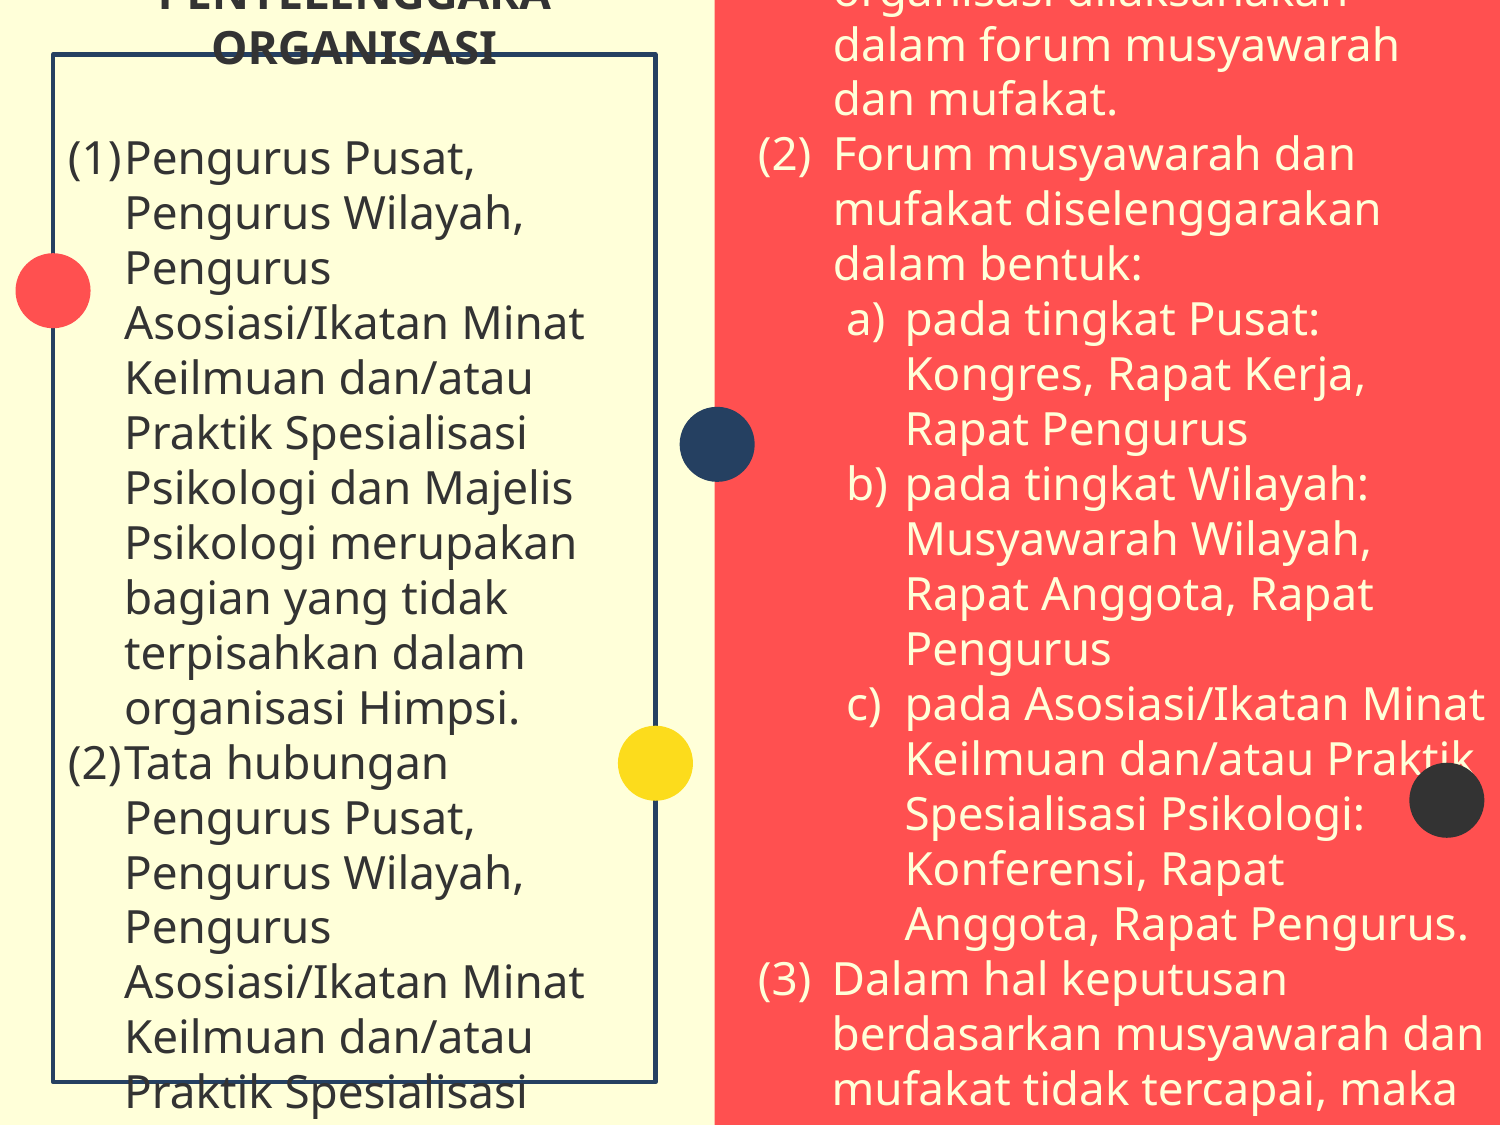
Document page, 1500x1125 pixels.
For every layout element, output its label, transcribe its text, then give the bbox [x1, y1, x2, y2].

text_box [15, 253, 91, 329]
text_box [617, 725, 693, 801]
text_box [1409, 762, 1485, 838]
text_box BAB VII TATA HUBUNGAN ANTAR PERANGKAT PENYELENGGARA ORGANISASI Pengurus Pusat, Pengurus Wilayah, Pengurus Asosiasi/Ikatan Minat Keilmuan dan/atau Praktik Spesialisasi Psikologi dan Majelis Psikologi merupakan bagian yang tidak terpisahkan dalam organisasi Himpsi. Tata hubungan Pengurus Pusat, Pengurus Wilayah, Pengurus Asosiasi/Ikatan Minat Keilmuan dan/atau Praktik Spesialisasi Psikologi dan Majelis Psikologi diatur dalam Anggaran Rumah Tangga. [51, 52, 658, 1084]
text_box [679, 406, 755, 482]
text_box BAB VIII PENGAMBILAN KEPUTUSAN Pasal 15 Pengambilan keputusan organisasi dilaksanakan dalam forum musyawarah dan mufakat. Forum musyawarah dan mufakat diselenggarakan dalam bentuk: pada tingkat Pusat: Kongres, Rapat Kerja, Rapat Pengurus pada tingkat Wilayah: Musyawarah Wilayah, Rapat Anggota, Rapat Pengurus pada Asosiasi/Ikatan Minat Keilmuan dan/atau Praktik Spesialisasi Psikologi: Konferensi, Rapat Anggota, Rapat Pengurus. (3) Dalam hal keputusan berdasarkan musyawarah dan mufakat tidak tercapai, maka keputusan diambil dengan pemungutan suara berdasarkan suara terbanyak yang dilaksanakan secara bebas dan rahasia. [712, 0, 1500, 1125]
